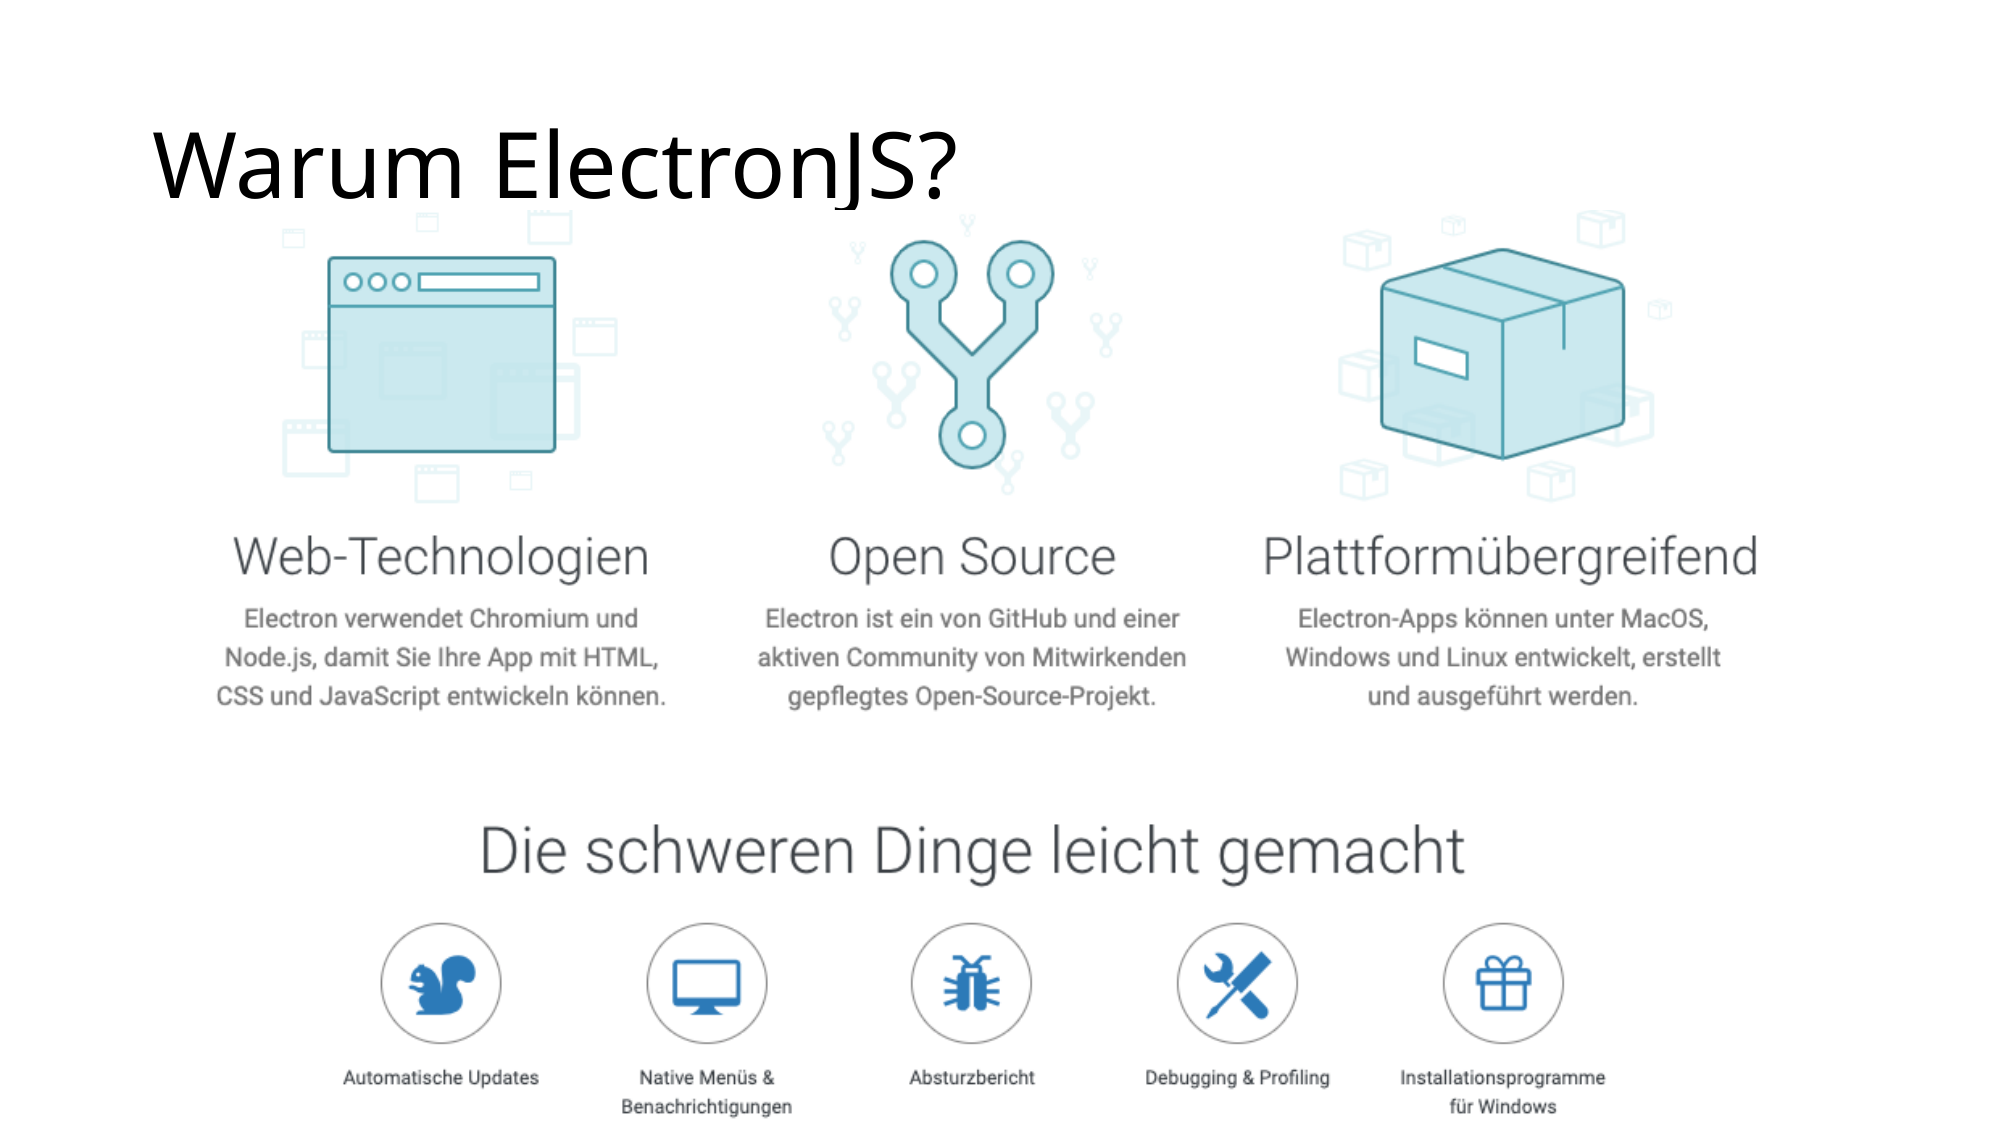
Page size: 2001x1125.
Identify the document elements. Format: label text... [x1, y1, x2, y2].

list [179, 210, 1800, 1125]
title Warum ElectronJS? [137, 59, 1863, 278]
